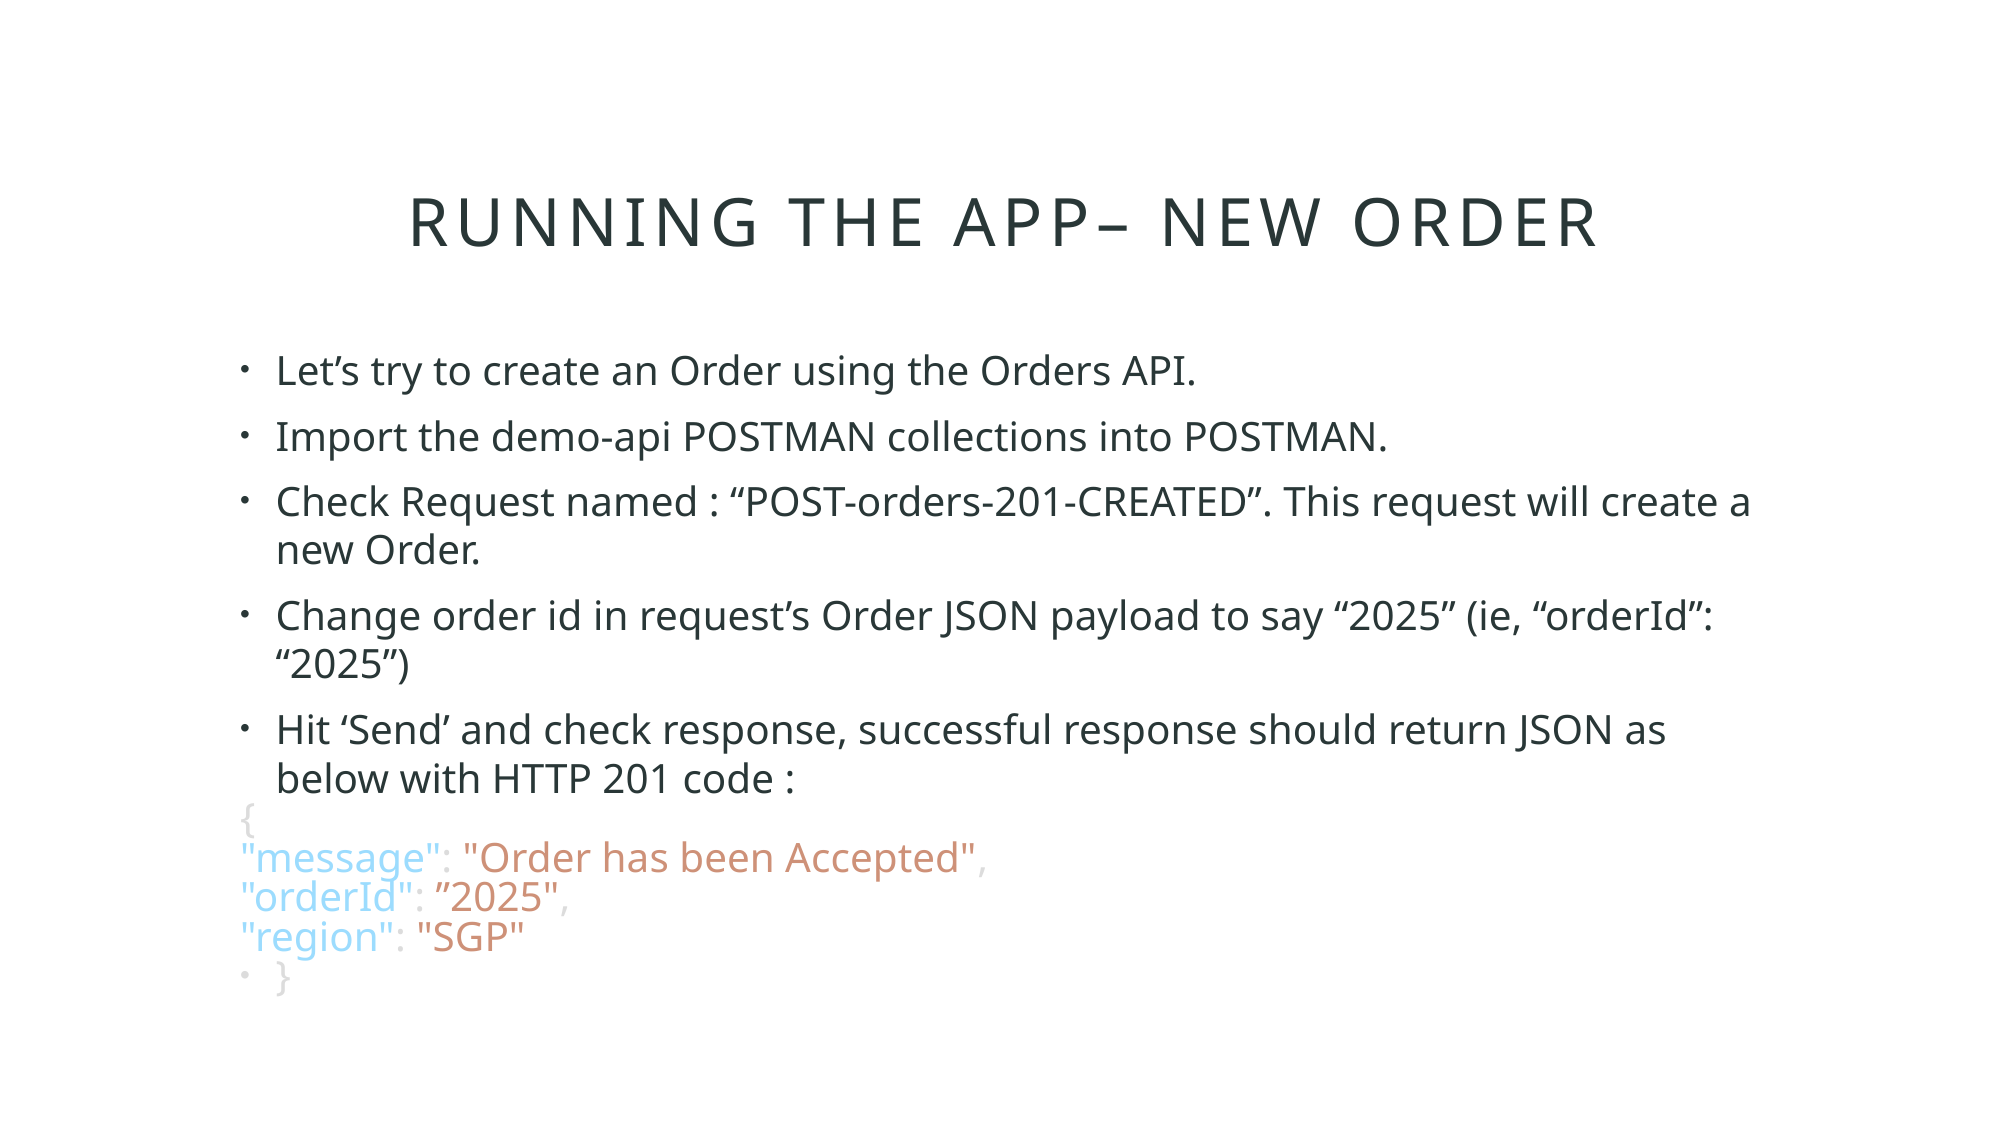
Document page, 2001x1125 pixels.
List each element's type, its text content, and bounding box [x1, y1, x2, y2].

title RUNNING The APP– New Order [225, 112, 1782, 337]
list Let’s try to create an Order using the Orders API. Import the demo-api POSTMAN collections into POSTMAN. Check Request named : “POST-orders-201-CREATED”. This request will create a new Order. Change order id in request’s Order JSON payload to say “2025” (ie, “orderId”: “2025”) Hit ‘Send’ and check response, successful response should return JSON as below with HTTP 201 code : { "message": "Order has been Accepted", "orderId": ”2025", "region": "SGP" } [225, 337, 1782, 1013]
